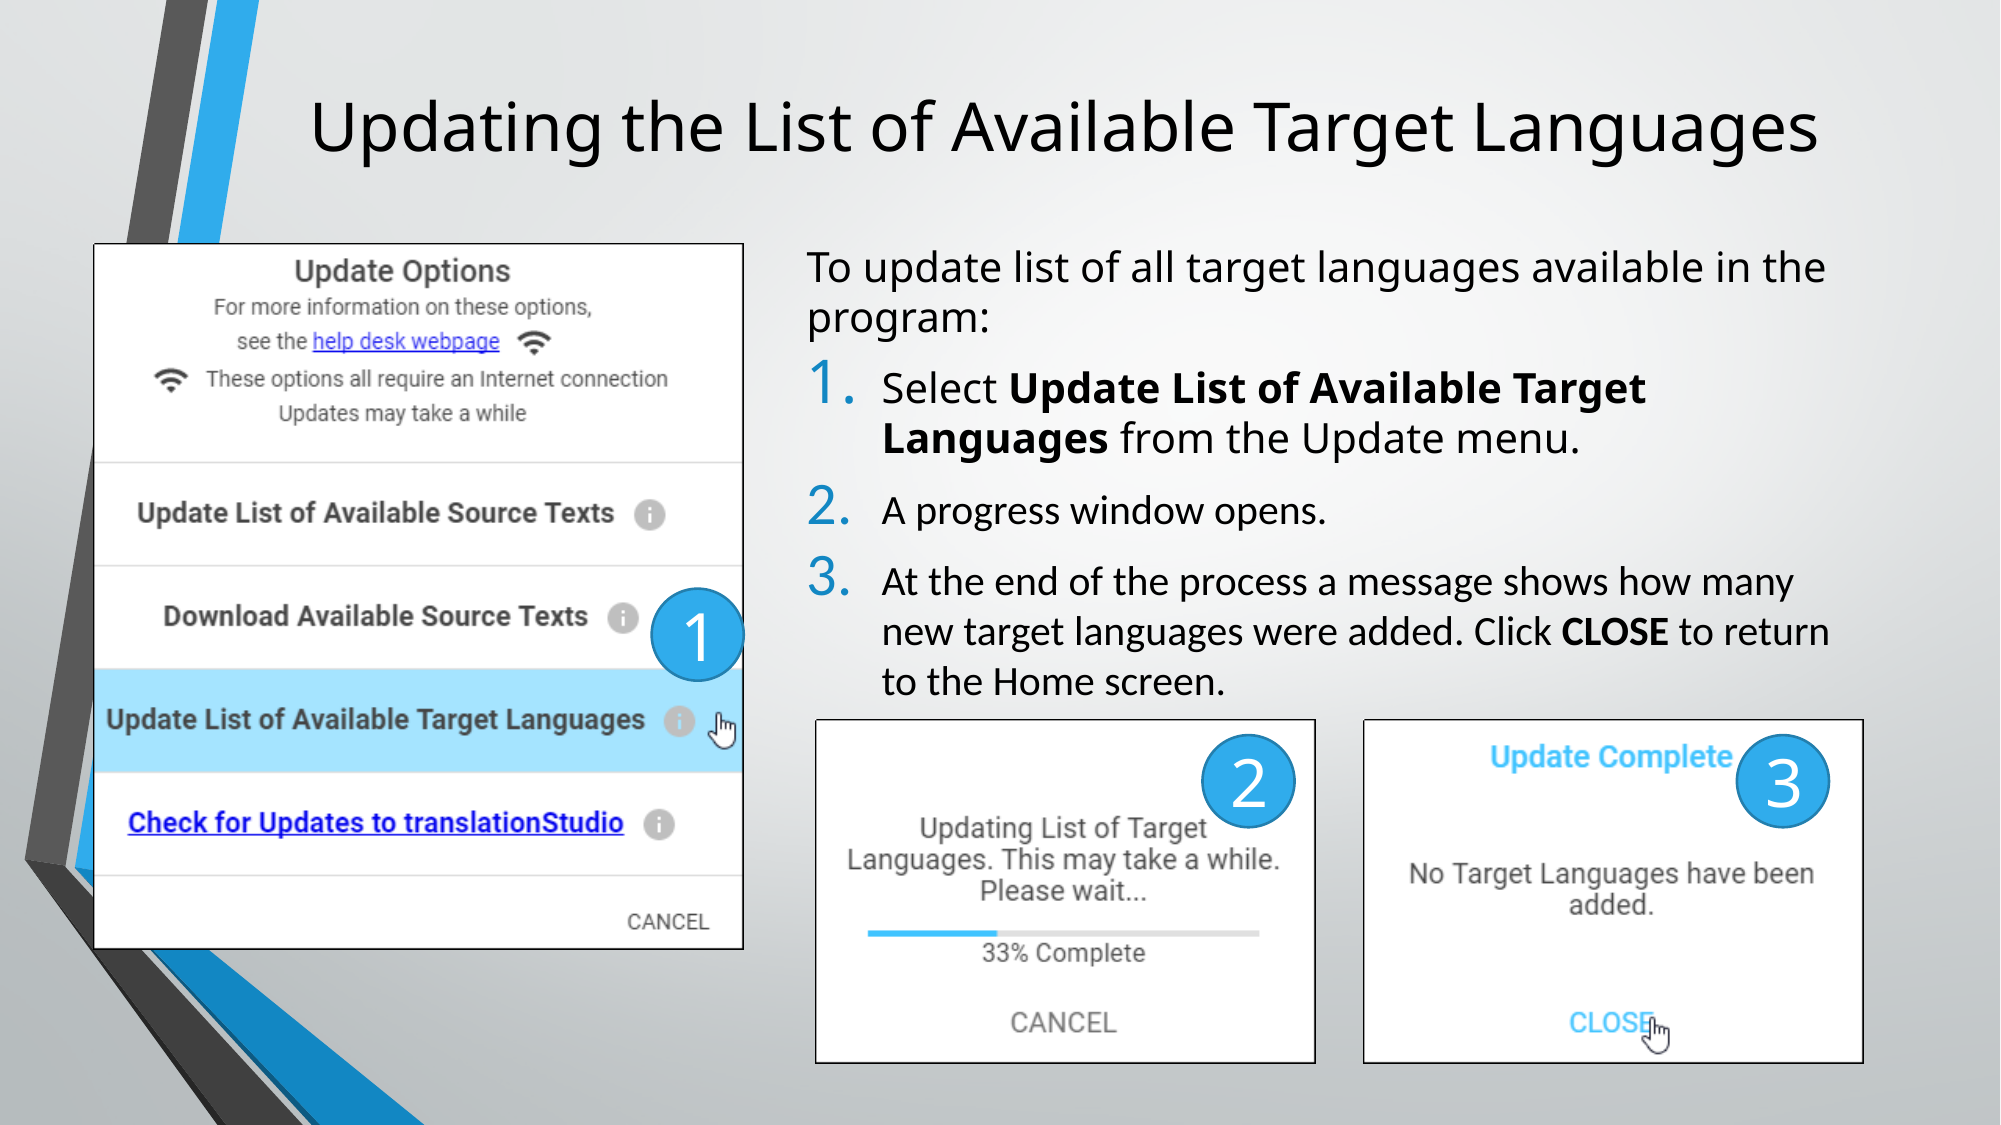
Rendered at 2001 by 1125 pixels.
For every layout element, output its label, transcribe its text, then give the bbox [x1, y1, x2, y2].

title Updating the List of Available Target Languages [243, 50, 1887, 198]
picture [1362, 719, 1864, 1064]
list To update list of all target languages available in the program: Select Update List of Available Target Languages from the Update menu. A progress window opens. At the end of the process a message shows how many new target languages were added. Click CLOSE to return to the Home screen. [791, 233, 1887, 950]
picture [93, 243, 744, 951]
picture [814, 719, 1316, 1064]
